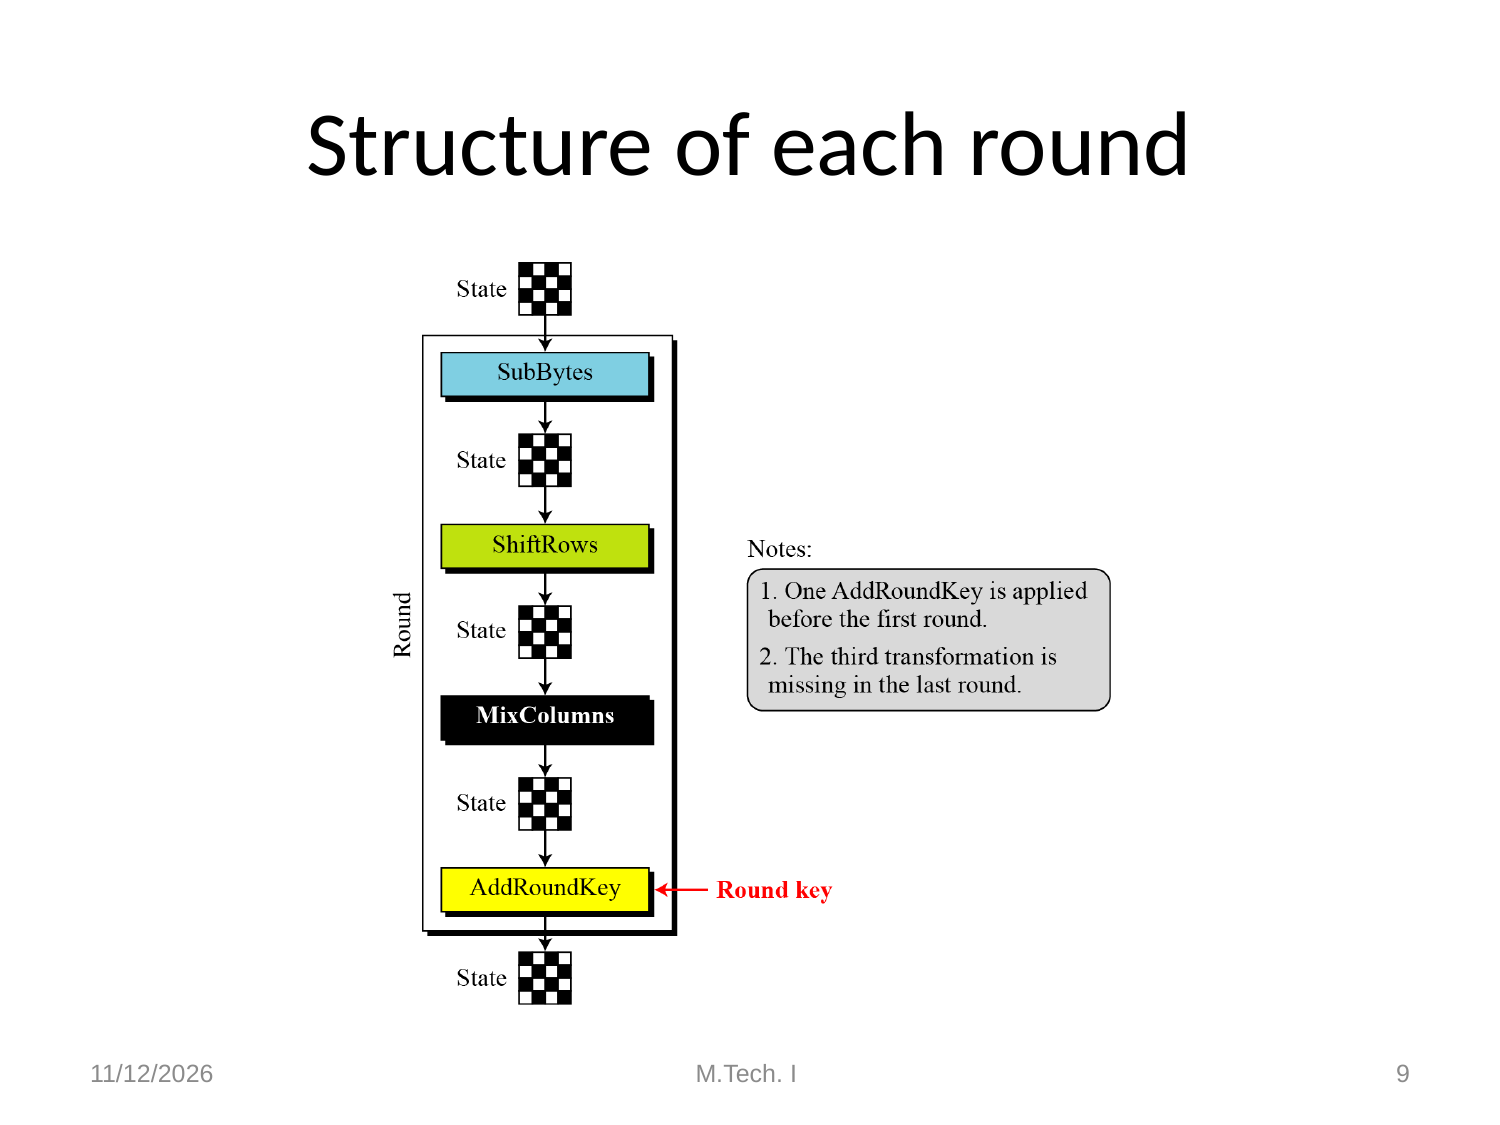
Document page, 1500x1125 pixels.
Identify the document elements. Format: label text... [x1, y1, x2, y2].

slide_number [75, 1042, 425, 1103]
title Structure of each round [75, 45, 1425, 233]
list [389, 262, 1111, 1006]
slide_number 9 [1074, 1042, 1425, 1103]
footer M.Tech. I [512, 1042, 988, 1103]
